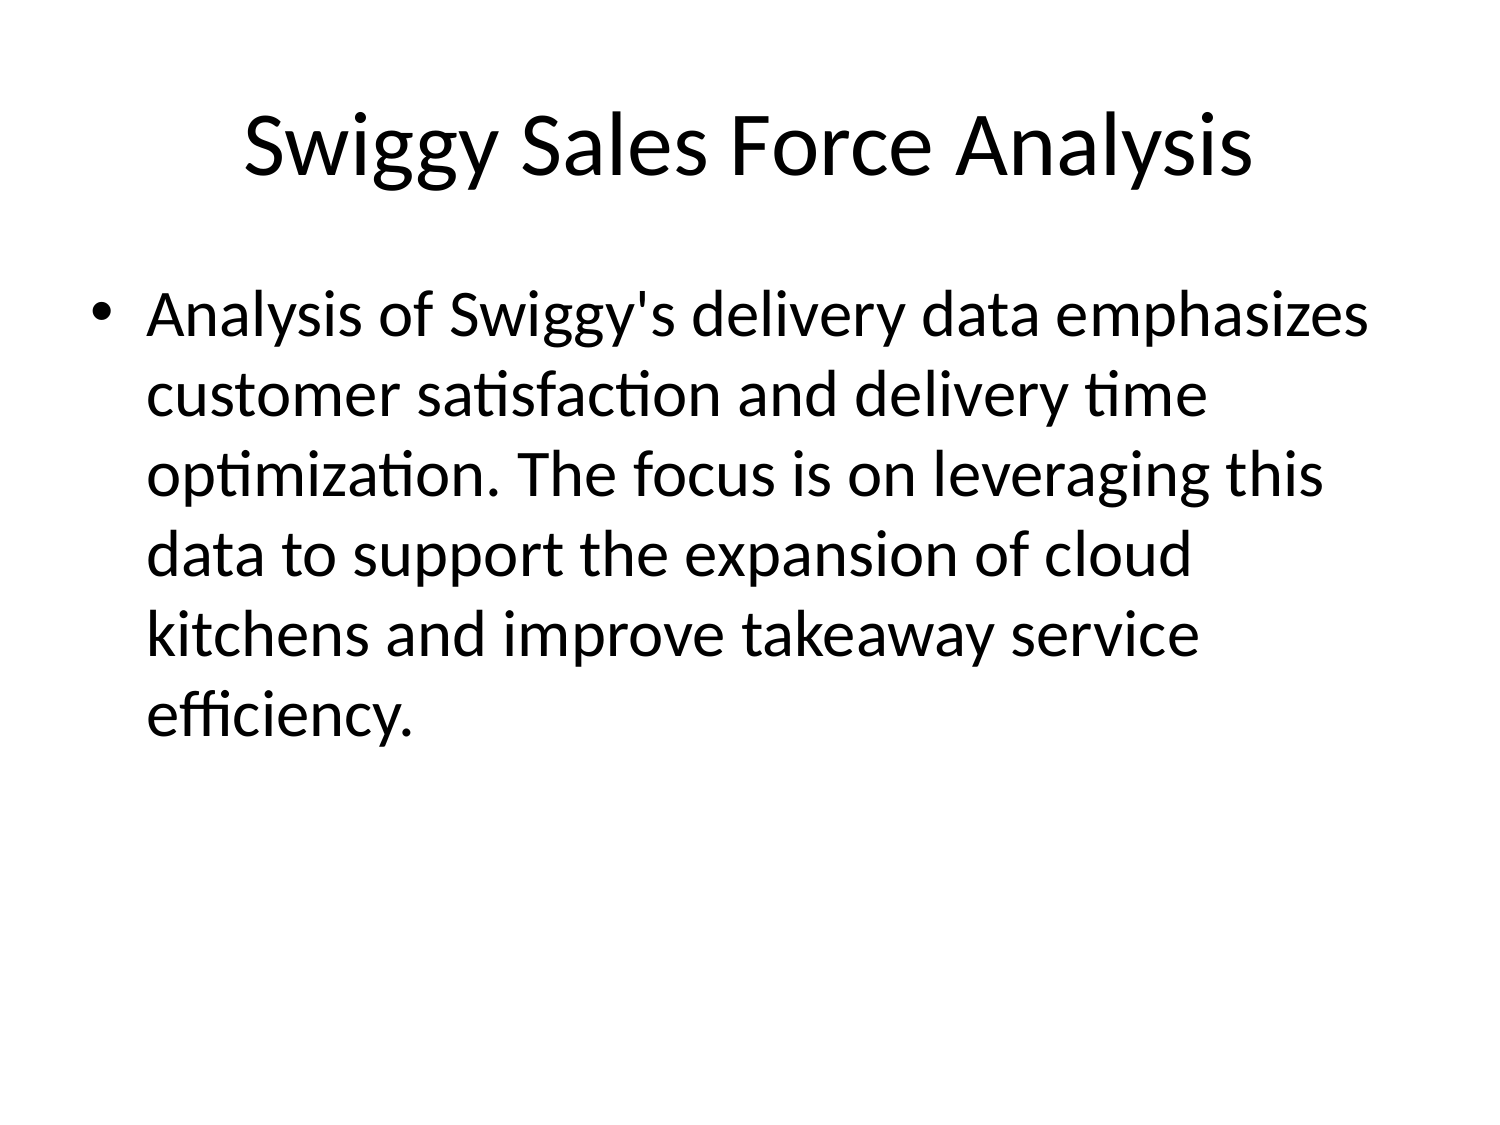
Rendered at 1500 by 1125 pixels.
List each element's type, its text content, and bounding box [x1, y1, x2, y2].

list Analysis of Swiggy's delivery data emphasizes customer satisfaction and delivery time optimization. The focus is on leveraging this data to support the expansion of cloud kitchens and improve takeaway service efficiency. [75, 262, 1425, 1005]
title Swiggy Sales Force Analysis [75, 45, 1425, 233]
